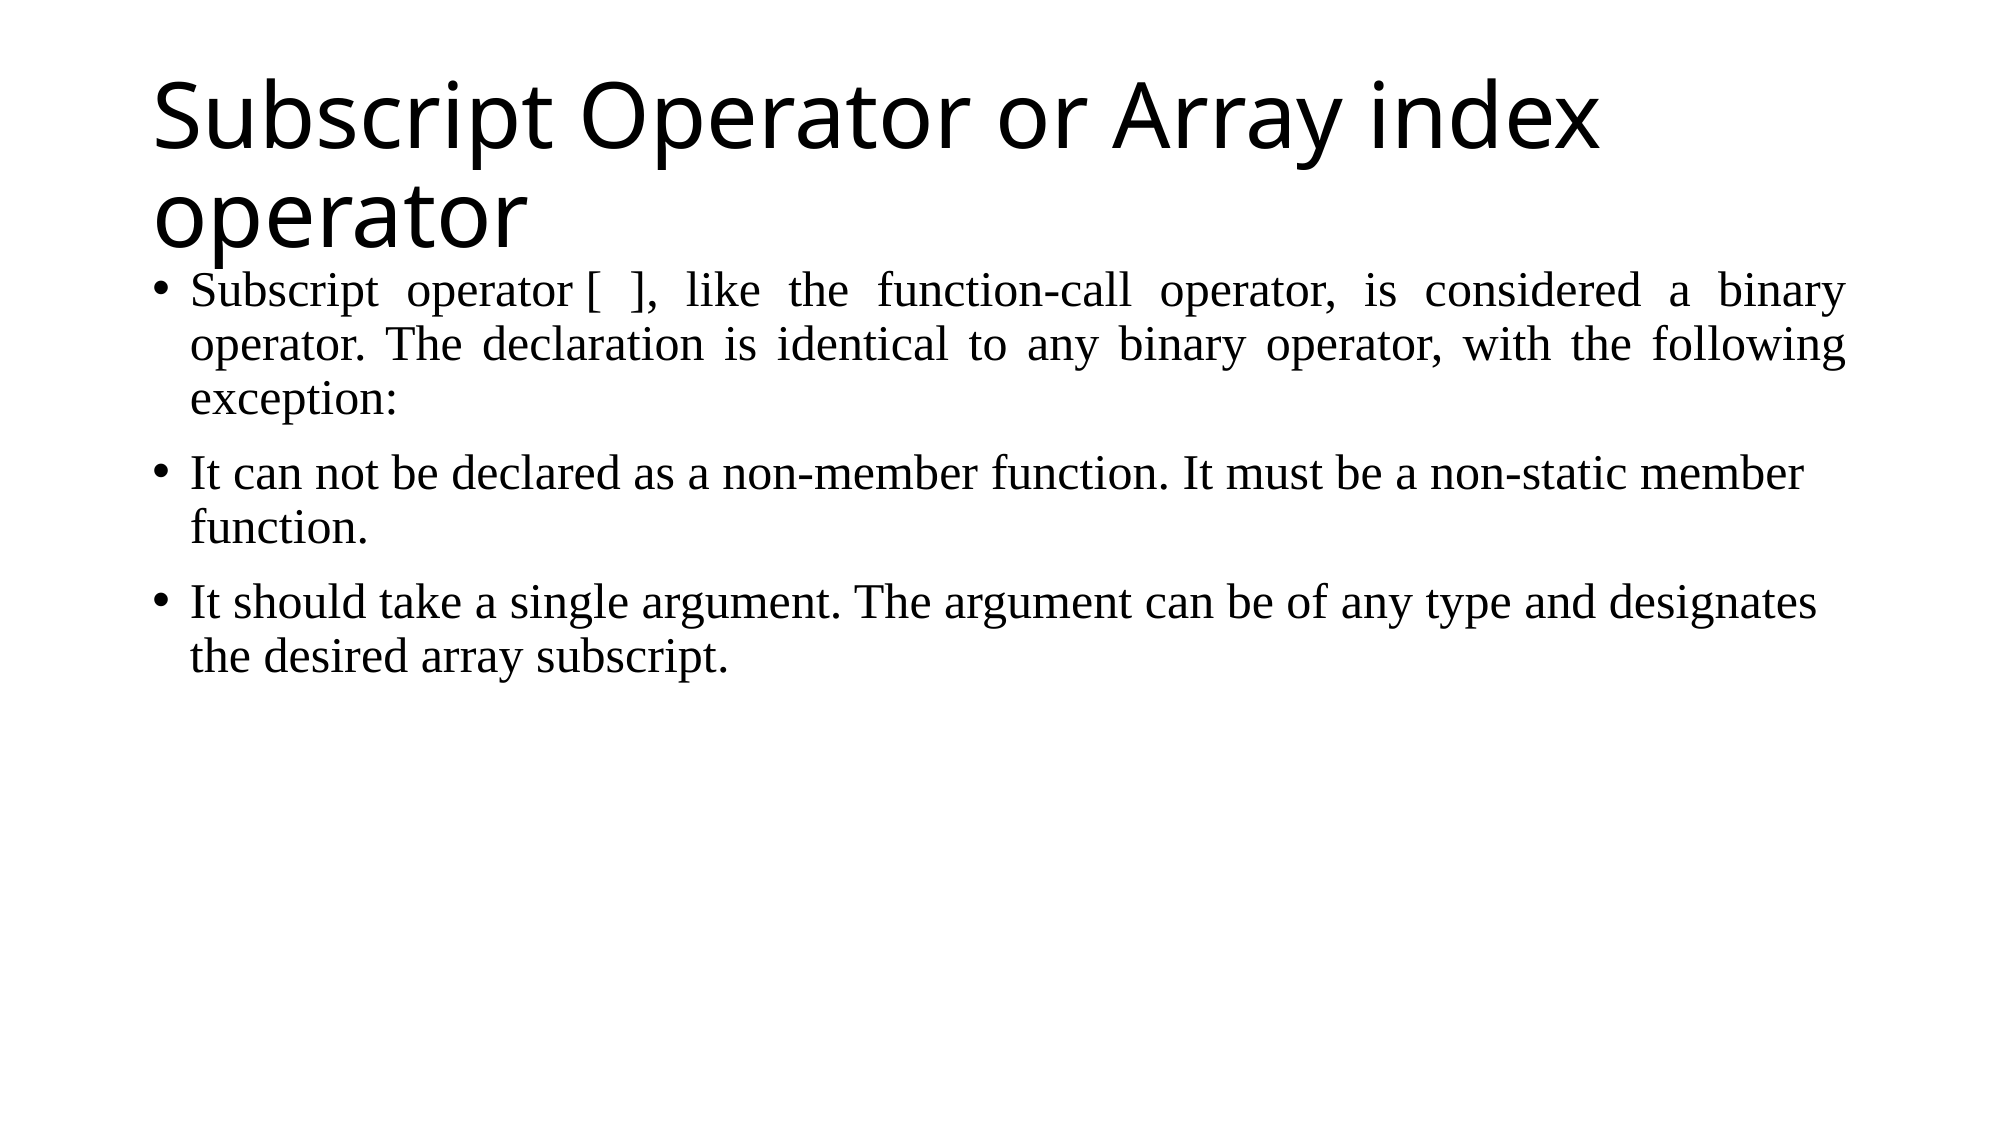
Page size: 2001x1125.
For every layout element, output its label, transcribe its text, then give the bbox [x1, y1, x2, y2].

title Subscript Operator or Array index operator [137, 59, 1863, 256]
list Subscript operator [ ], like the function-call operator, is considered a binary operator. The declaration is identical to any binary operator, with the following exception: It can not be declared as a non-member function. It must be a non-static member function. It should take a single argument. The argument can be of any type and designates the desired array subscript. [137, 256, 1863, 970]
